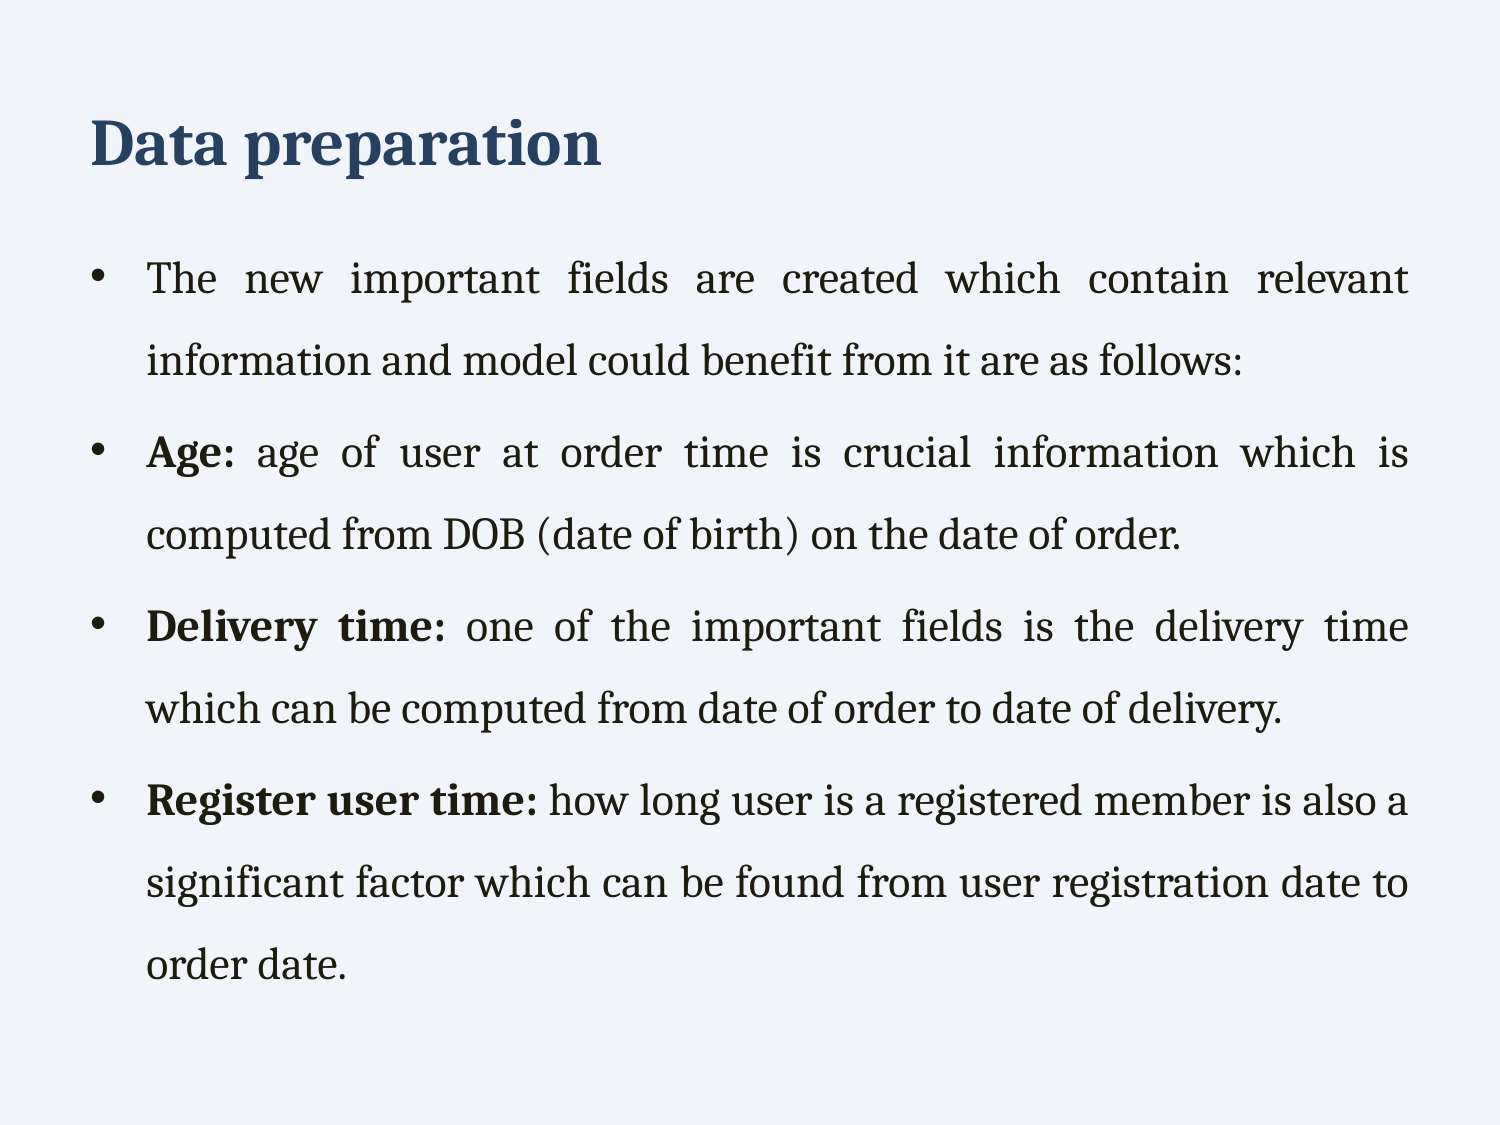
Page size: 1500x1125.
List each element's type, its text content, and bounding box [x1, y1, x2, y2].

title Data preparation [75, 45, 1425, 212]
list The new important fields are created which contain relevant information and model could benefit from it are as follows: Age: age of user at order time is crucial information which is computed from DOB (date of birth) on the date of order. Delivery time: one of the important fields is the delivery time which can be computed from date of order to date of delivery. Register user time: how long user is a registered member is also a significant factor which can be found from user registration date to order date. [75, 212, 1425, 1005]
